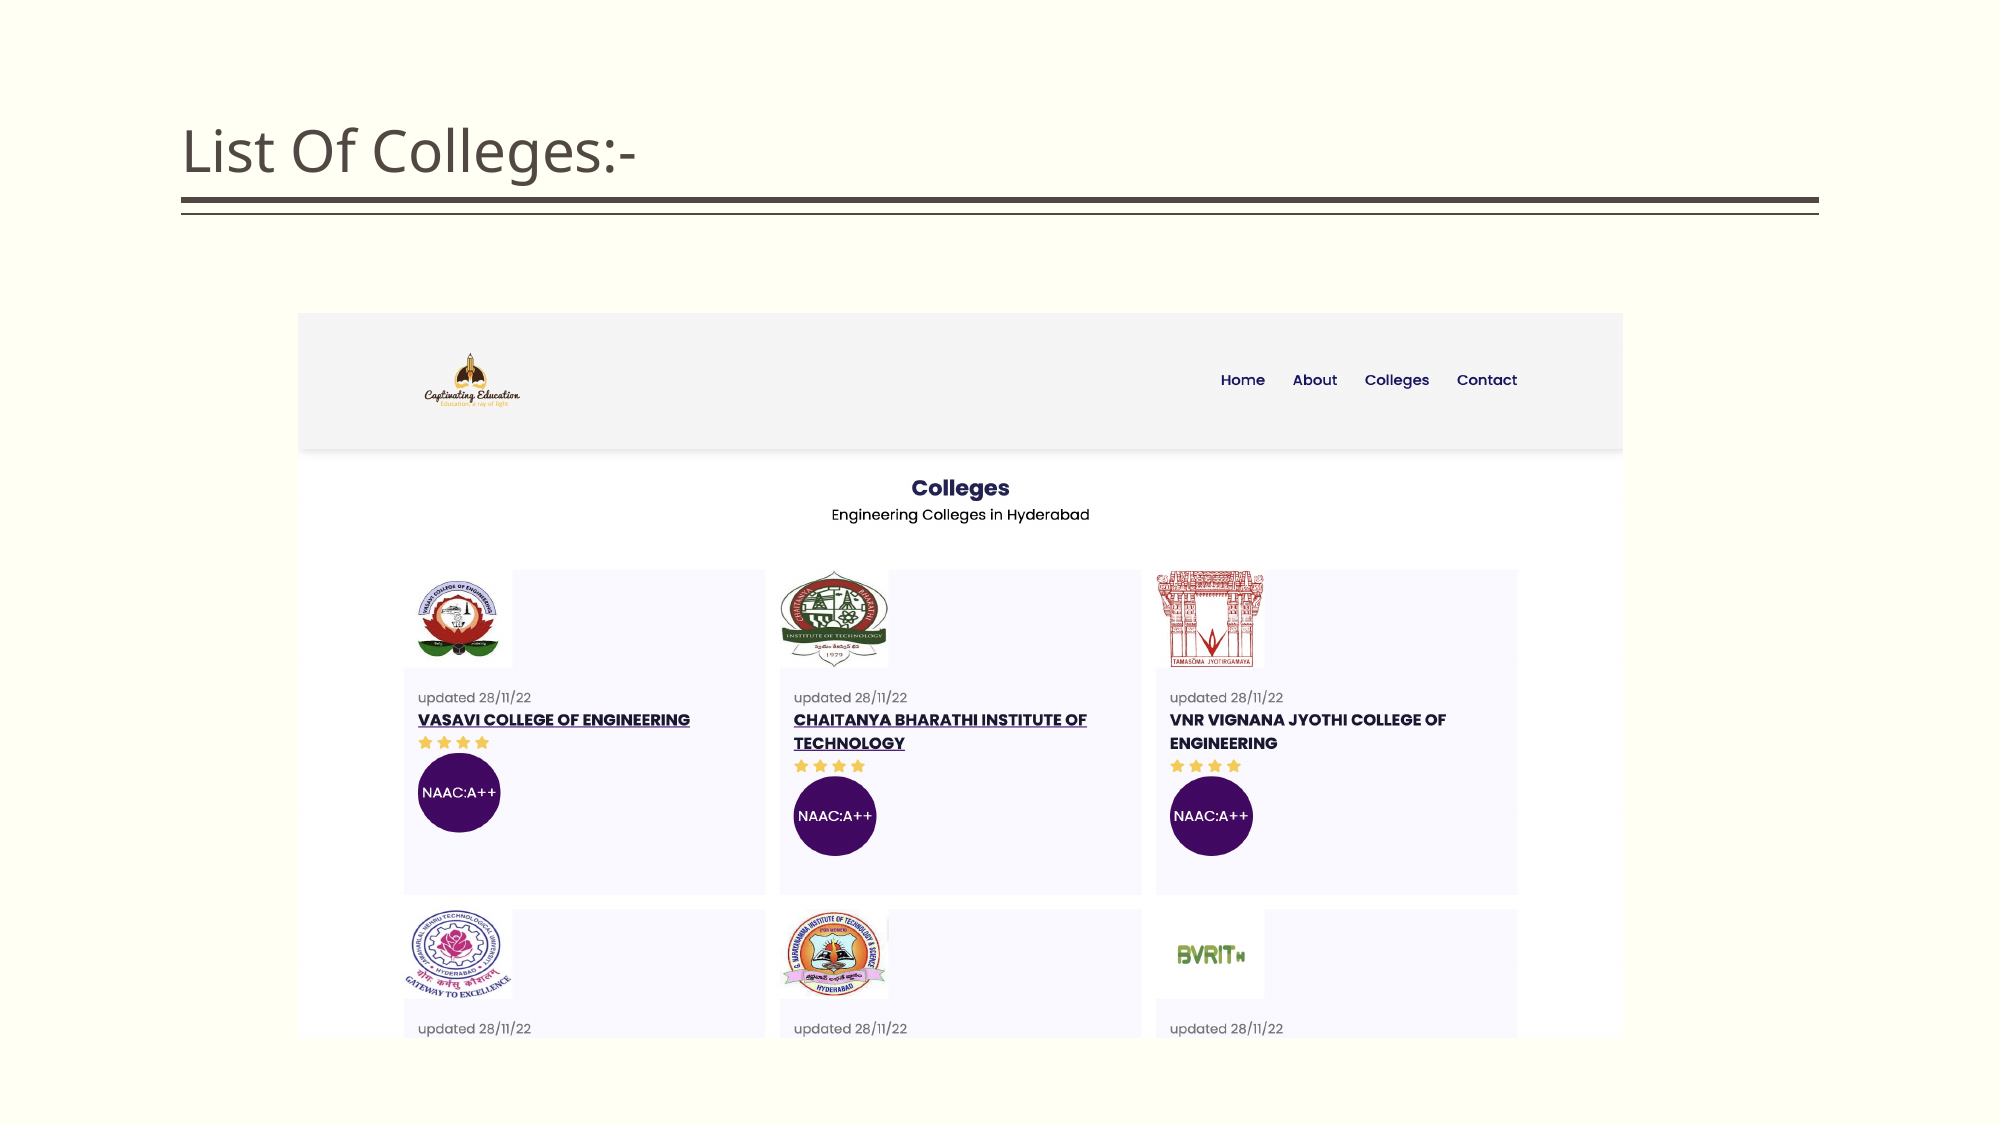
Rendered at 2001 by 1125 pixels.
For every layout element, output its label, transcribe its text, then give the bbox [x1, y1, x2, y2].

picture [298, 313, 1623, 1038]
title List Of Colleges:- [181, 12, 1819, 193]
